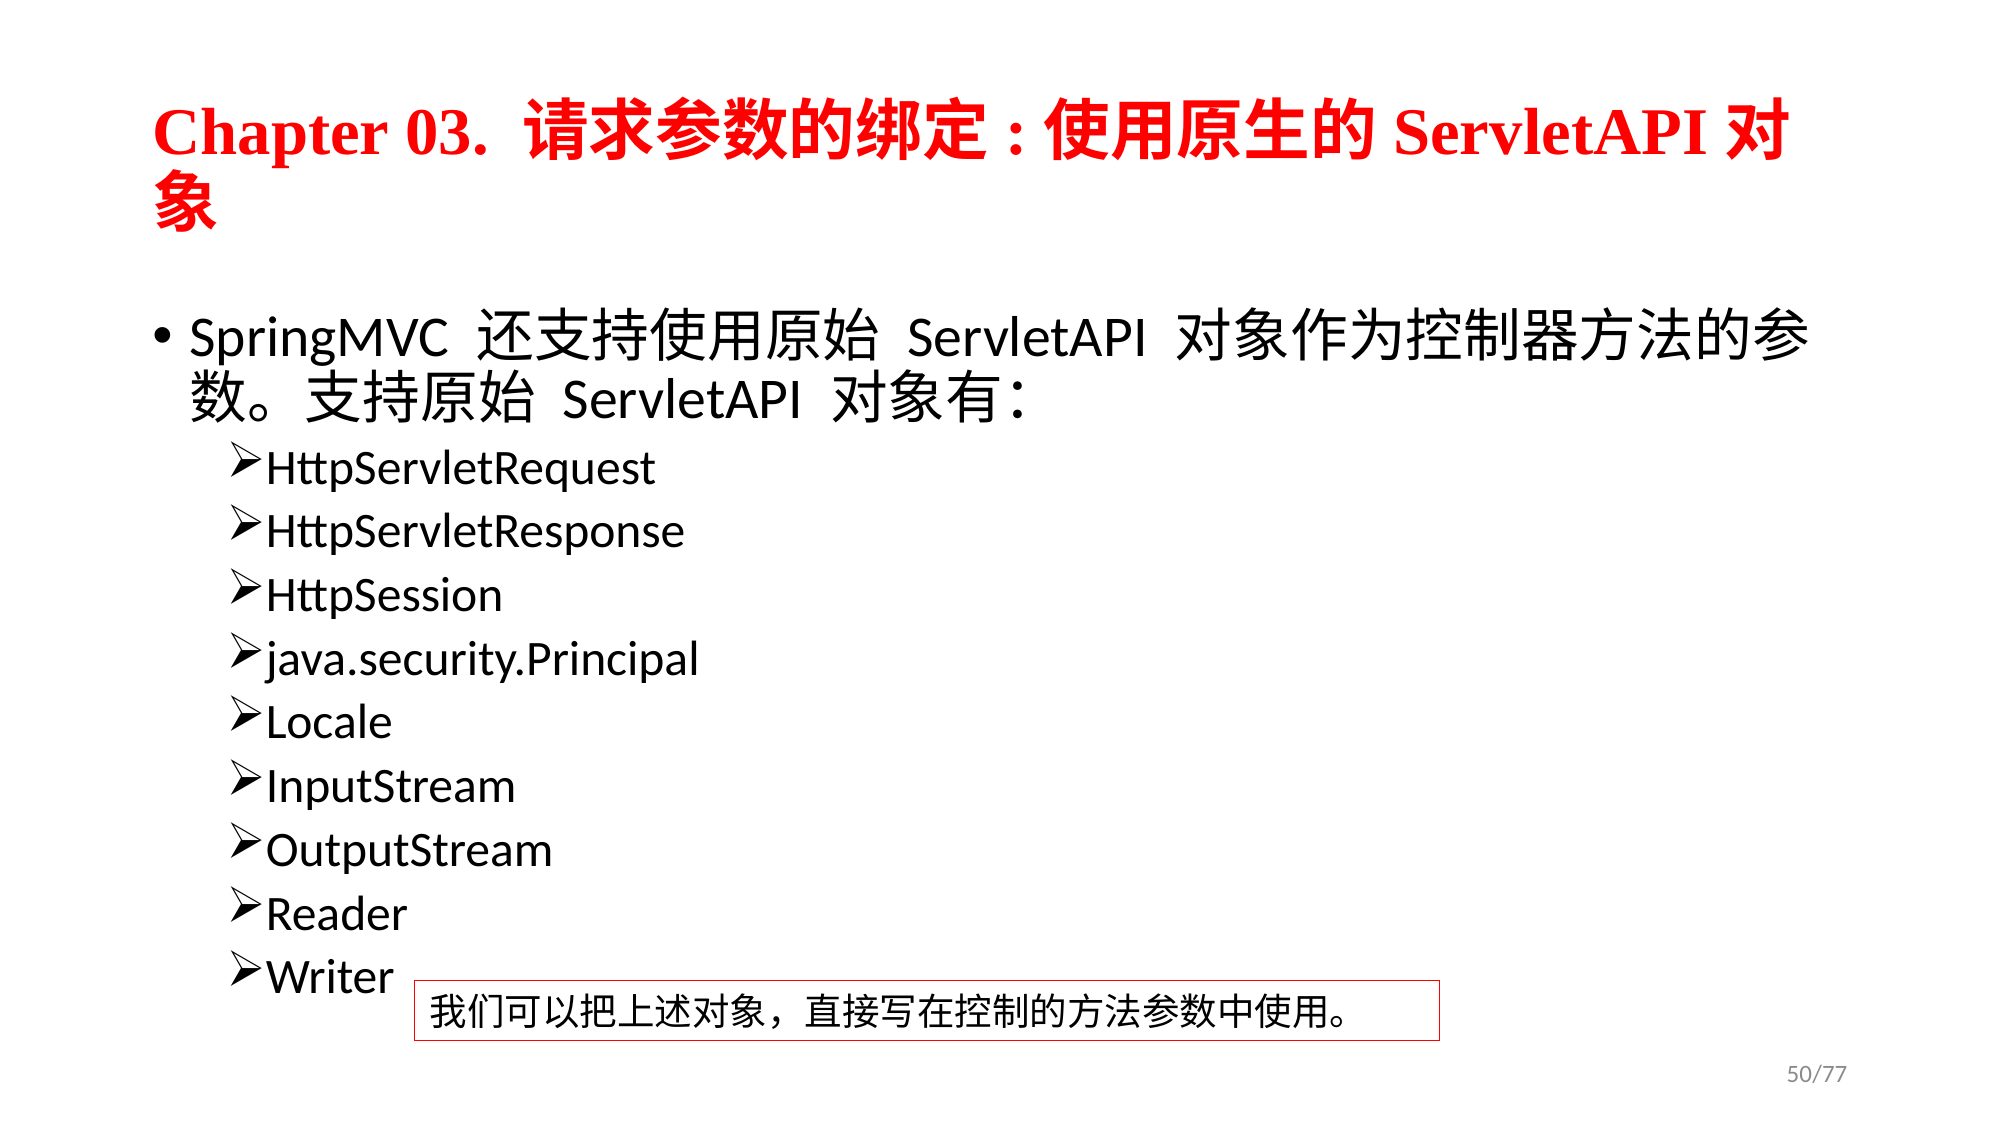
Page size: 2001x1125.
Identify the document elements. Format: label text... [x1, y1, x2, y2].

list SpringMVC 还支持使用原始 ServletAPI 对象作为控制器方法的参数。支持原始 ServletAPI 对象有： HttpServletRequest HttpServletResponse HttpSession java.security.Principal Locale InputStream OutputStream Reader Writer [137, 299, 1863, 1014]
text_box 我们可以把上述对象，直接写在控制的方法参数中使用。 [414, 980, 1440, 1041]
slide_number [1412, 1042, 1863, 1103]
title Chapter 03. 请求参数的绑定:使用原生的ServletAPI对象 [137, 59, 1863, 278]
